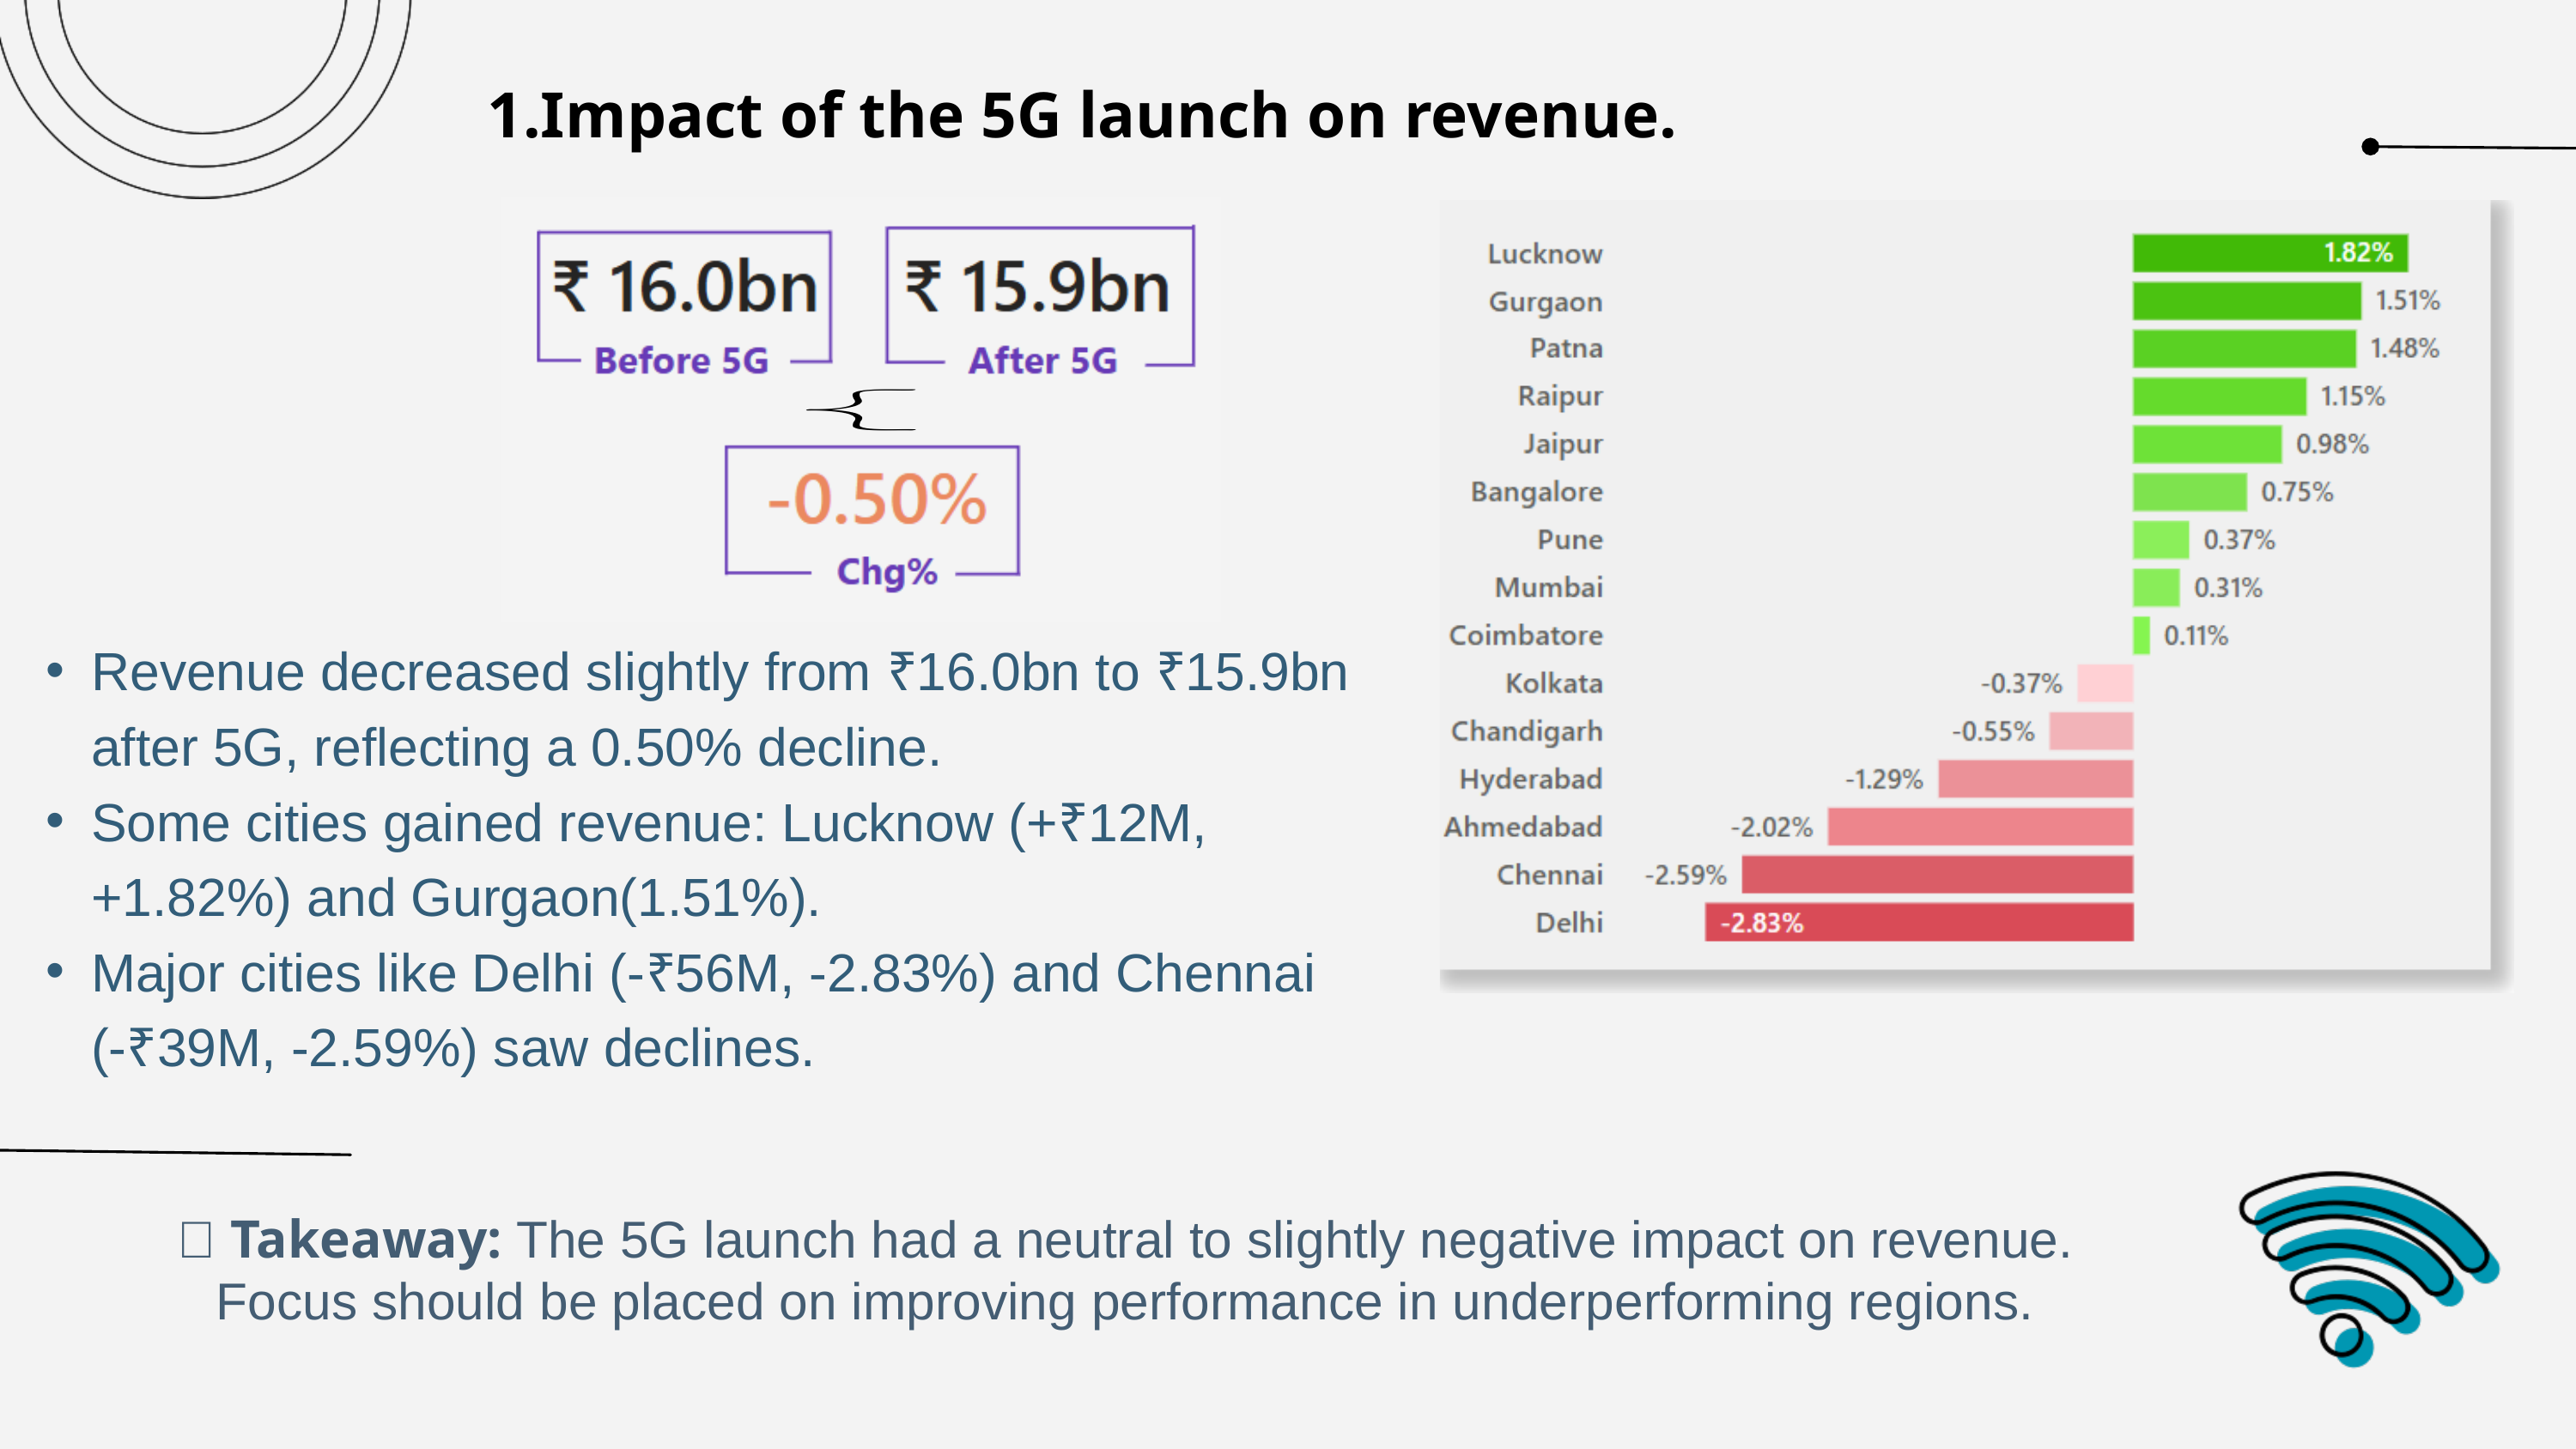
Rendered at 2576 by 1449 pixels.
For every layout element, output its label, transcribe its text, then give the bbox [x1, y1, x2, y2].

text_box Revenue decreased slightly from ₹16.0bn to ₹15.9bn after 5G, reflecting a 0.50% decline. Some cities gained revenue: Lucknow (+₹12M, +1.82%) and Gurgaon(1.51%). Major cities like Delhi (-₹56M, -2.83%) and Chennai (-₹39M, -2.59%) saw declines. [0, 627, 1364, 1078]
text_box [2361, 137, 2576, 156]
text_box [0, 0, 412, 199]
text_box 📌 Takeaway: The 5G launch had a neutral to slightly negative impact on revenue. Focus should be placed on improving performance in underperforming regions. [144, 1205, 2108, 1331]
text_box [805, 389, 918, 431]
text_box 1.Impact of the 5G launch on revenue. [487, 63, 1929, 151]
text_box [2233, 1149, 2514, 1377]
text_box [1439, 200, 2514, 993]
text_box [501, 197, 1222, 622]
